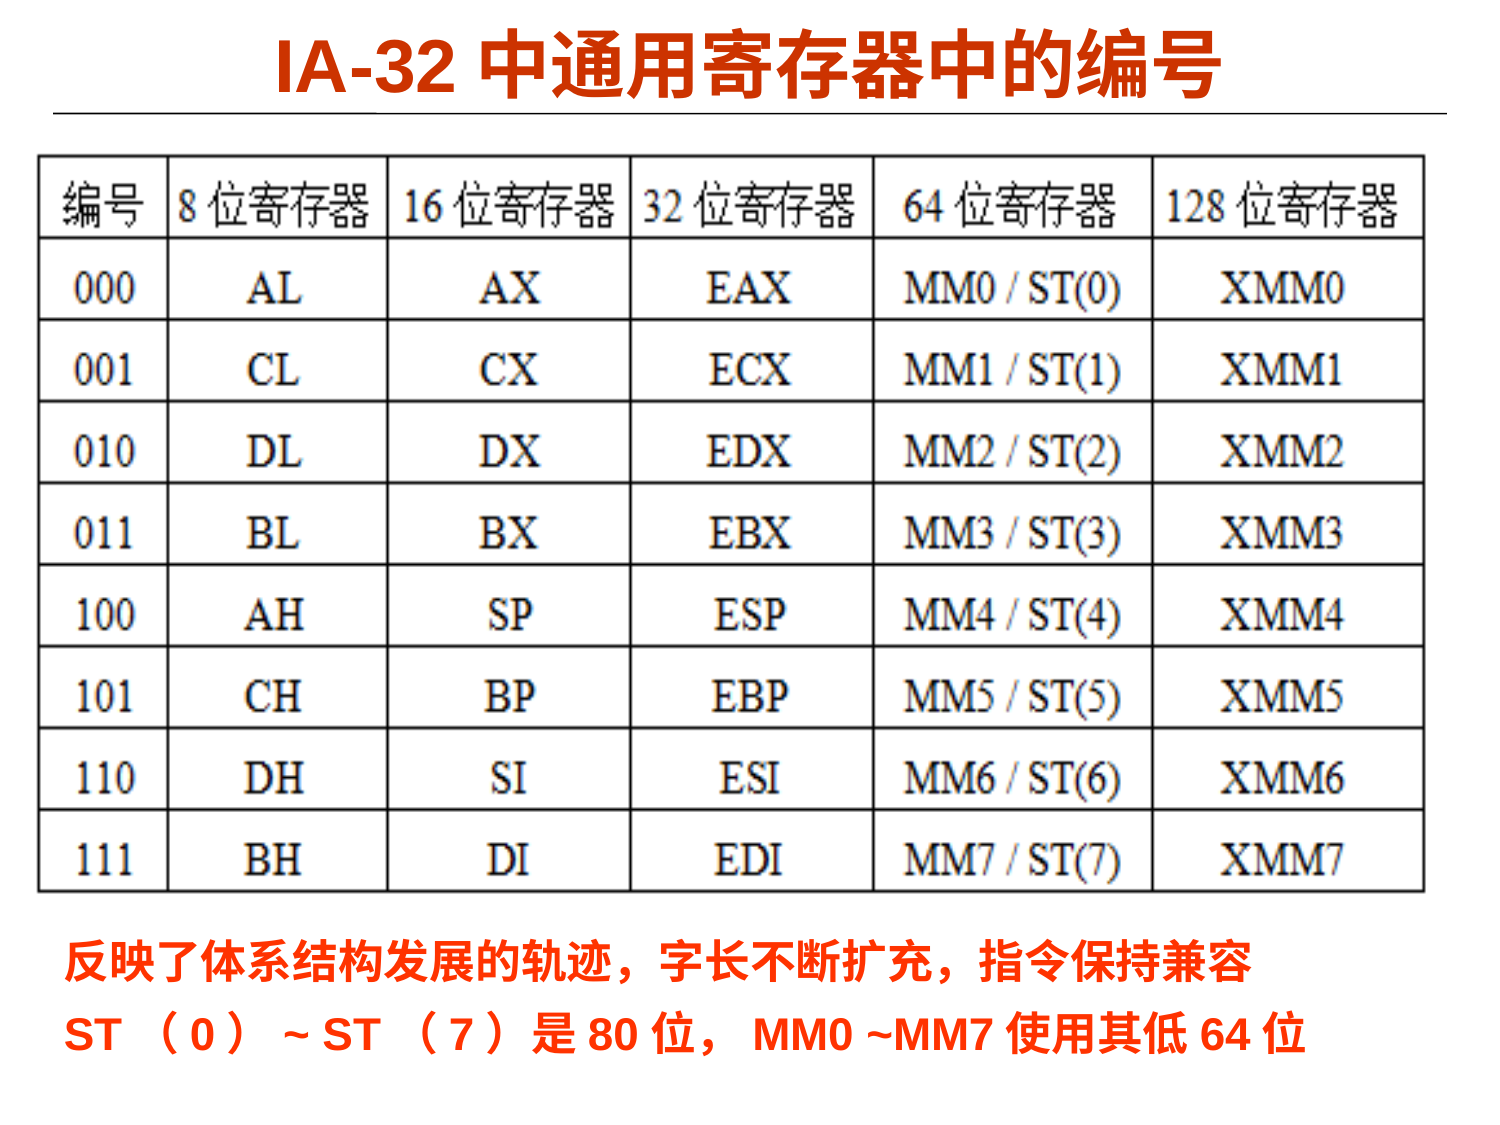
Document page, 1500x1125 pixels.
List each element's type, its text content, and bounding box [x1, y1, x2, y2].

picture [33, 141, 1445, 918]
list 反映了体系结构发展的轨迹，字长不断扩充，指令保持兼容 ST（0）~ ST（7）是80位，MM0 ~MM7使用其低64位 [48, 923, 1445, 1065]
title IA-32中通用寄存器中的编号 [74, 15, 1426, 109]
